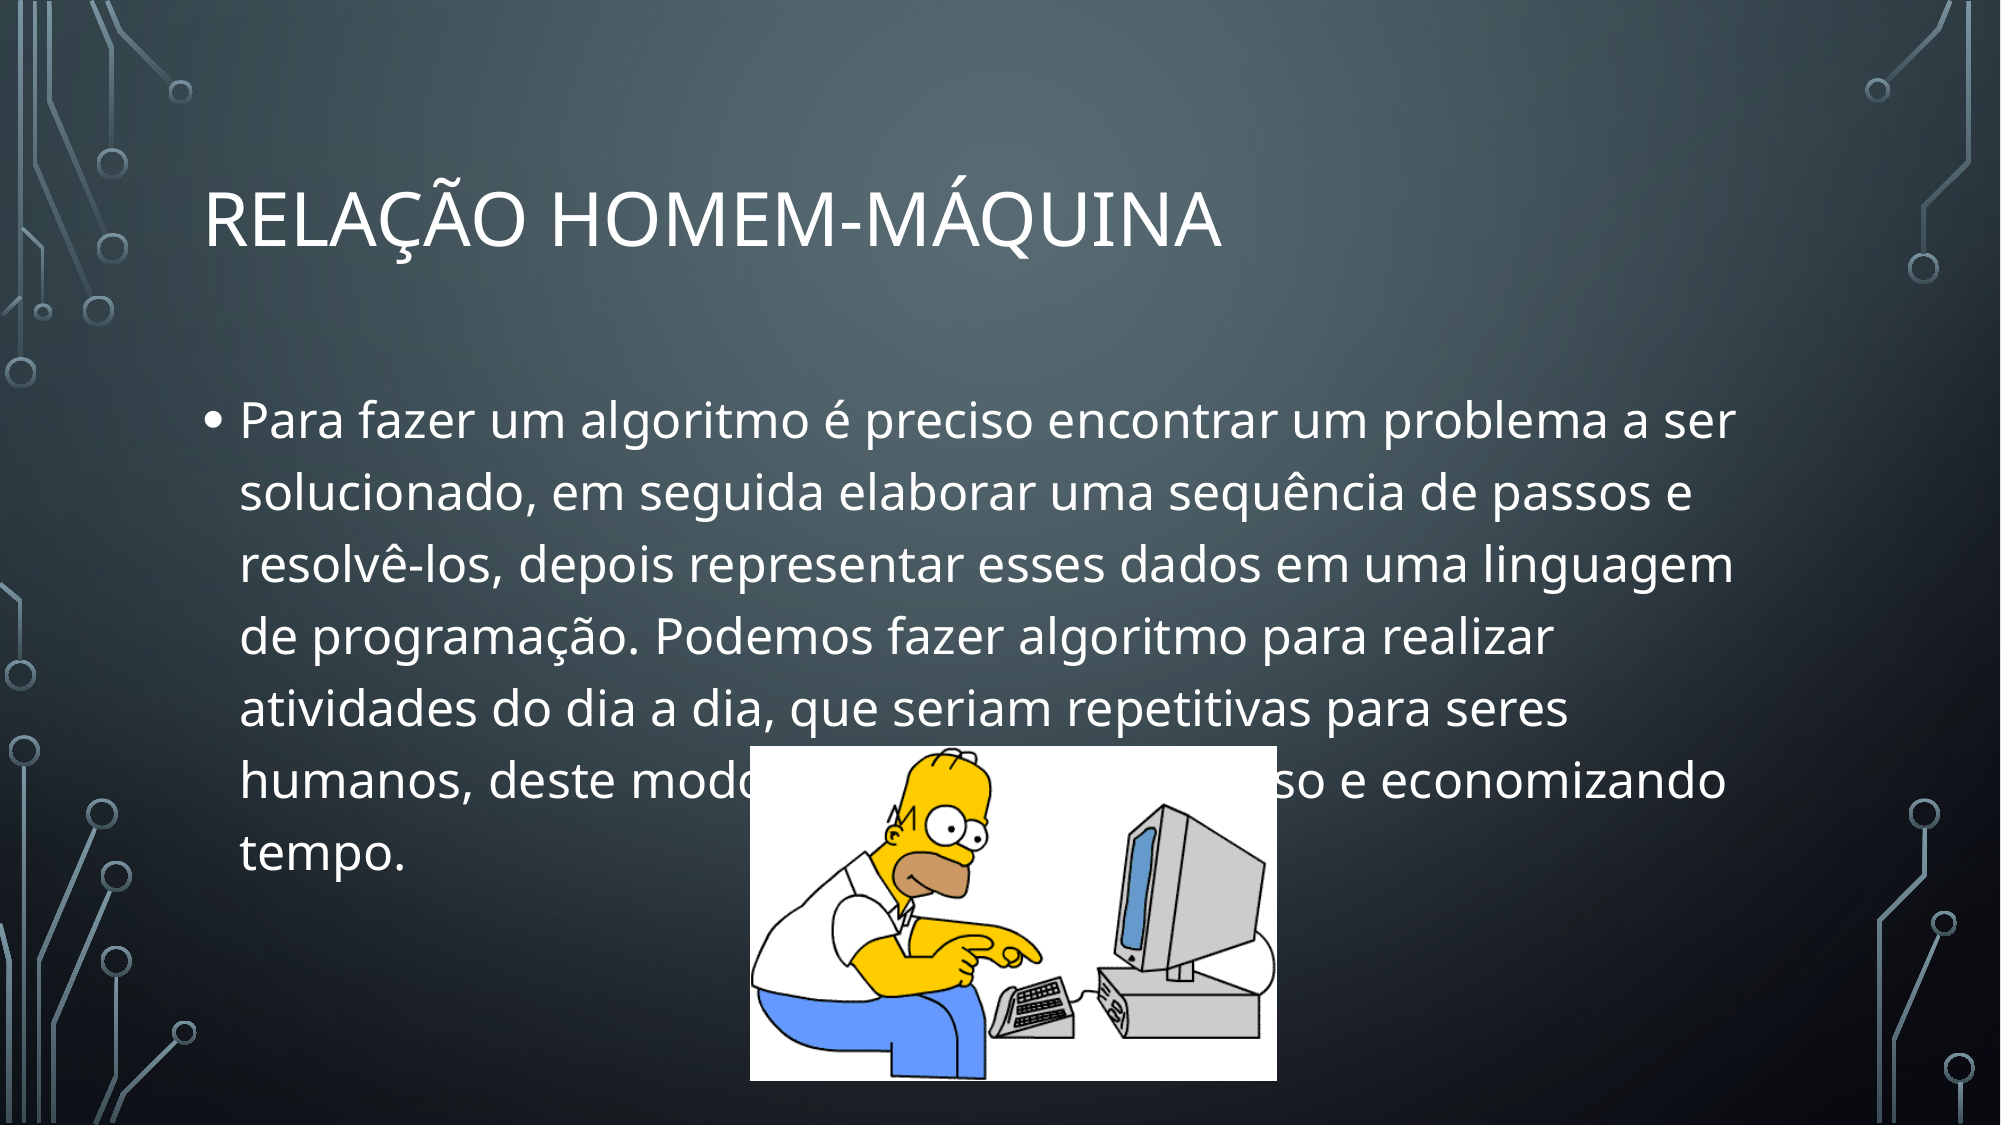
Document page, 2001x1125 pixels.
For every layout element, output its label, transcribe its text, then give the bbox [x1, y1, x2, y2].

list Para fazer um algoritmo é preciso encontrar um problema a ser solucionado, em seguida elaborar uma sequência de passos e resolvê-los, depois representar esses dados em uma linguagem de programação. Podemos fazer algoritmo para realizar atividades do dia a dia, que seriam repetitivas para seres humanos, deste modo, otimizando o processo e economizando tempo. [187, 369, 1813, 950]
picture [750, 746, 1278, 1082]
title Relação homem-máquina [187, 101, 1813, 344]
